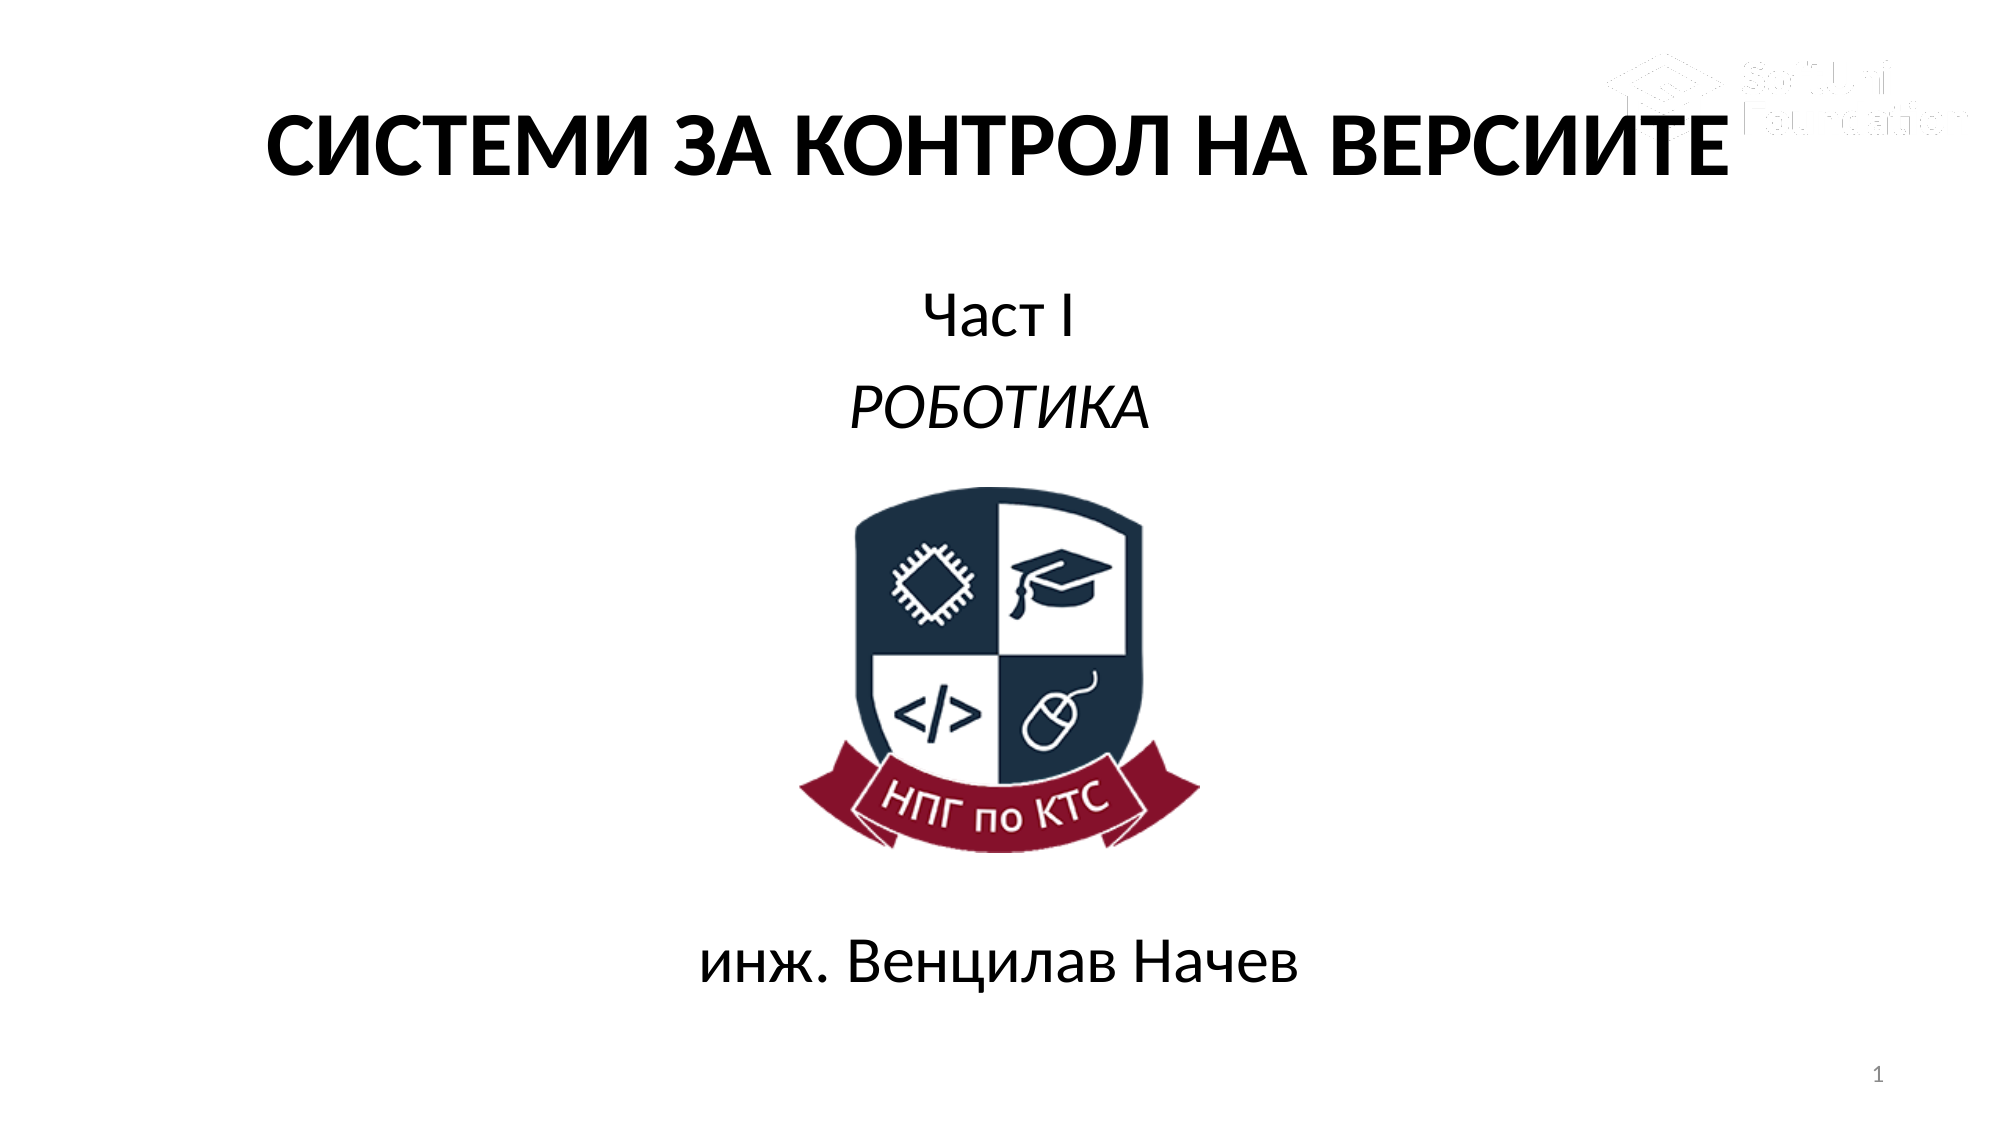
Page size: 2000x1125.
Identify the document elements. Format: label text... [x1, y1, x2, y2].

picture [1900, 52, 1968, 143]
slide_number 1 [1432, 1042, 1900, 1103]
picture [799, 487, 1200, 854]
title СИСТЕМИ ЗА КОНТРОЛ НА ВЕРСИИТЕ [99, 45, 1900, 233]
list Част I РОБОТИКА инж. Венцилав Начев [99, 262, 1900, 1005]
